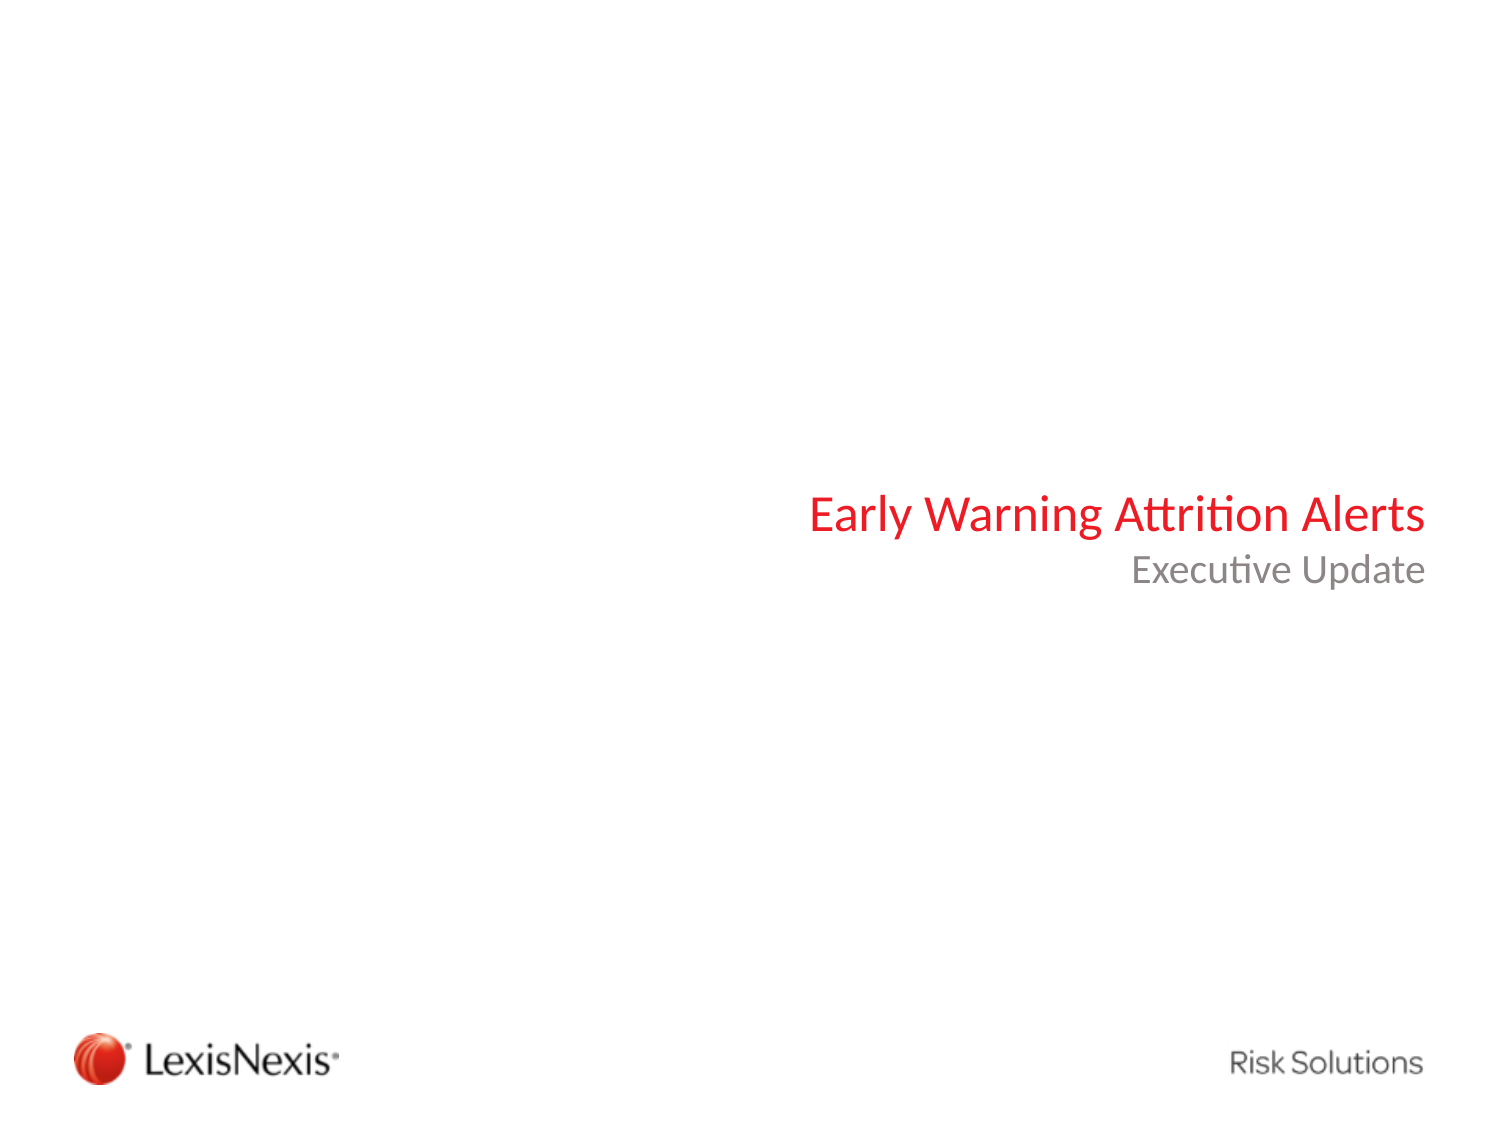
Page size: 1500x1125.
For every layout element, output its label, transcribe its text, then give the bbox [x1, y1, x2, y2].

picture [74, 1033, 339, 1085]
title Early Warning Attrition Alerts Executive Update [62, 483, 1441, 588]
picture [1227, 1039, 1426, 1084]
